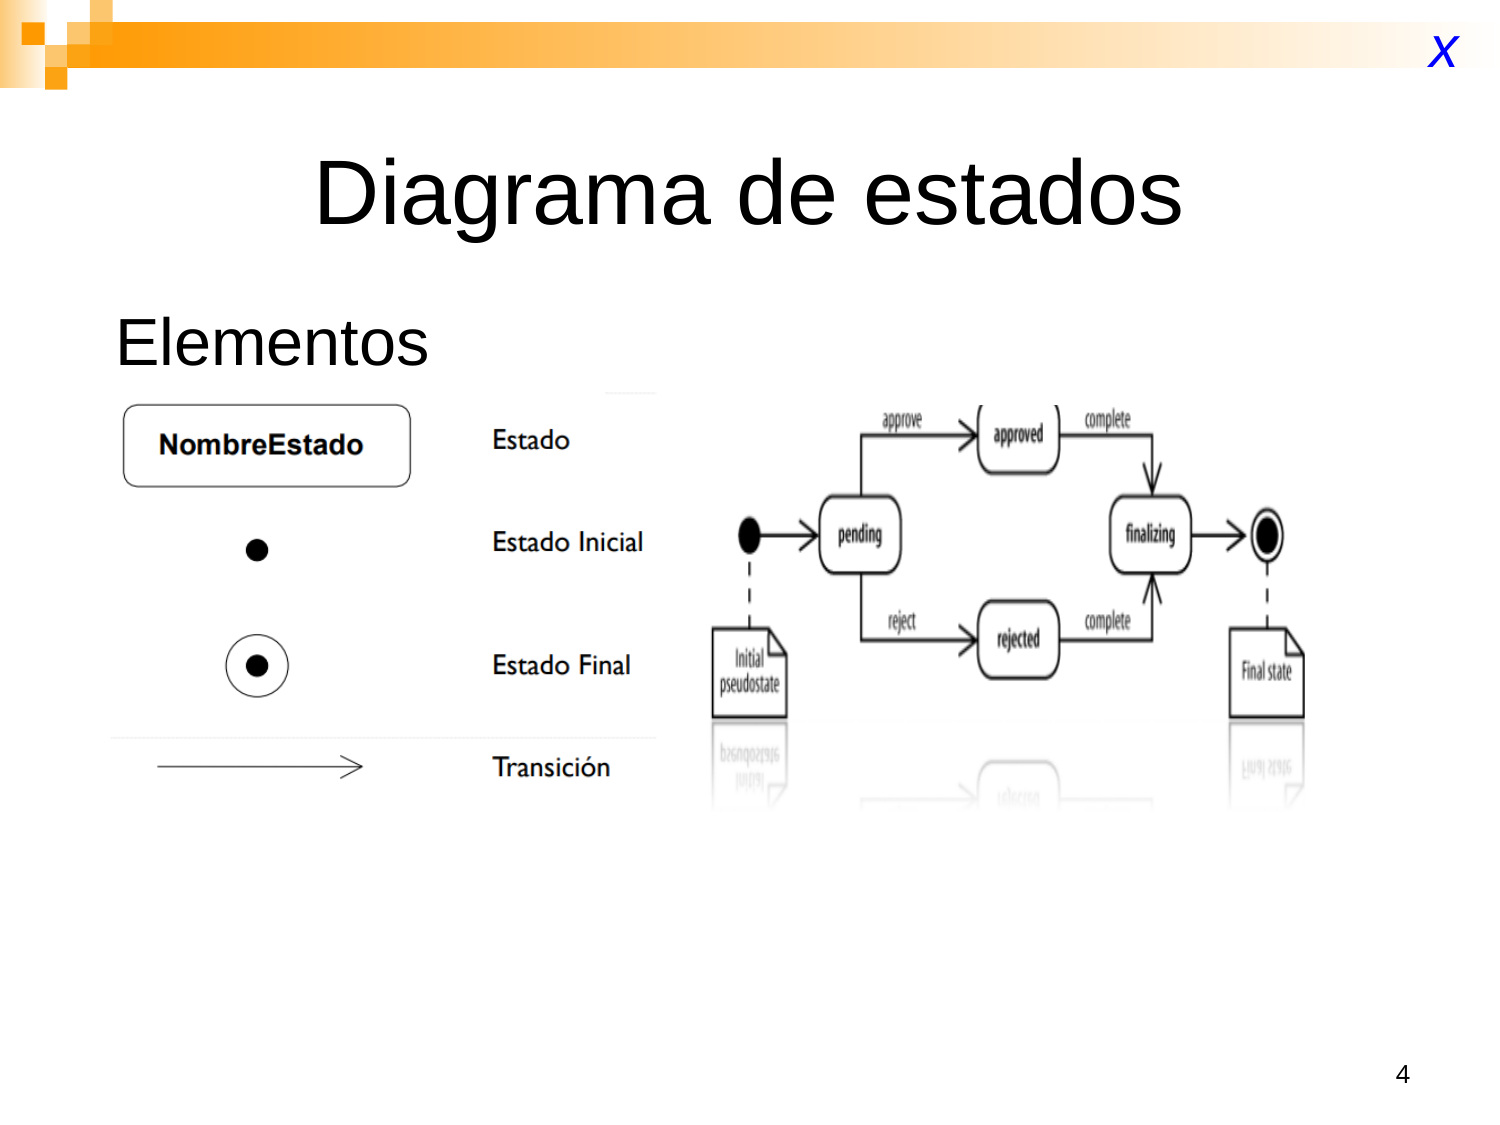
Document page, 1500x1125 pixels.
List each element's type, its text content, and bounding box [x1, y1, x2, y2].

title Diagrama de estados [75, 75, 1425, 300]
picture [699, 404, 1332, 830]
list Elementos Ejemplo [100, 300, 1376, 966]
slide_number ‹#› [1074, 1025, 1425, 1100]
text_box x [123, 14, 1474, 74]
picture [110, 392, 657, 797]
